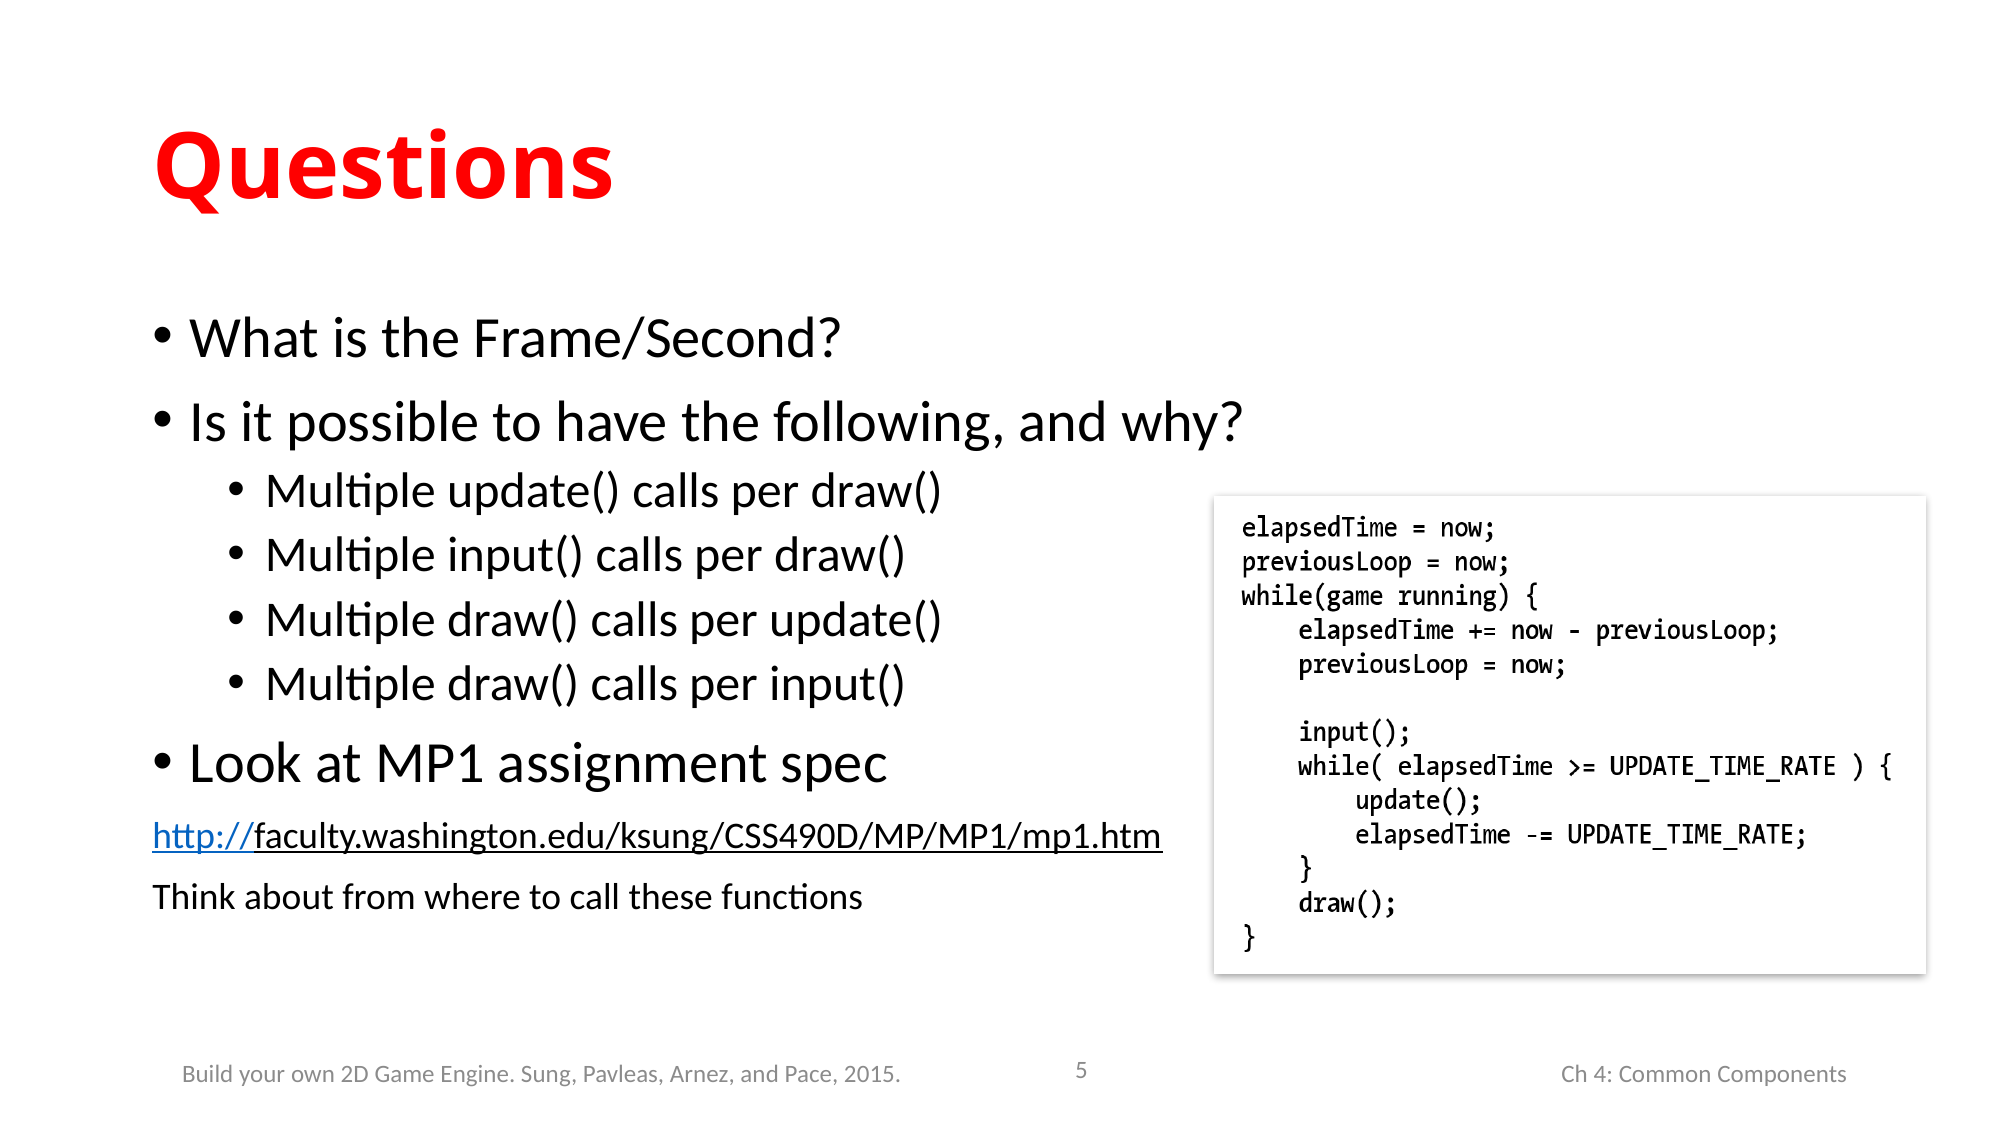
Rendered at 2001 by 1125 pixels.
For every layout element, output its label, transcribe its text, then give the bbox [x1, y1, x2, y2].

title Questions [137, 59, 1863, 278]
picture [1228, 510, 1912, 960]
list What is the Frame/Second? Is it possible to have the following, and why? Multiple update() calls per draw() Multiple input() calls per draw() Multiple draw() calls per update() Multiple draw() calls per input() Look at MP1 assignment spec http://faculty.washington.edu/ksung/CSS490D/MP/MP1/mp1.htm Think about from where to call these functions [137, 299, 1863, 1014]
